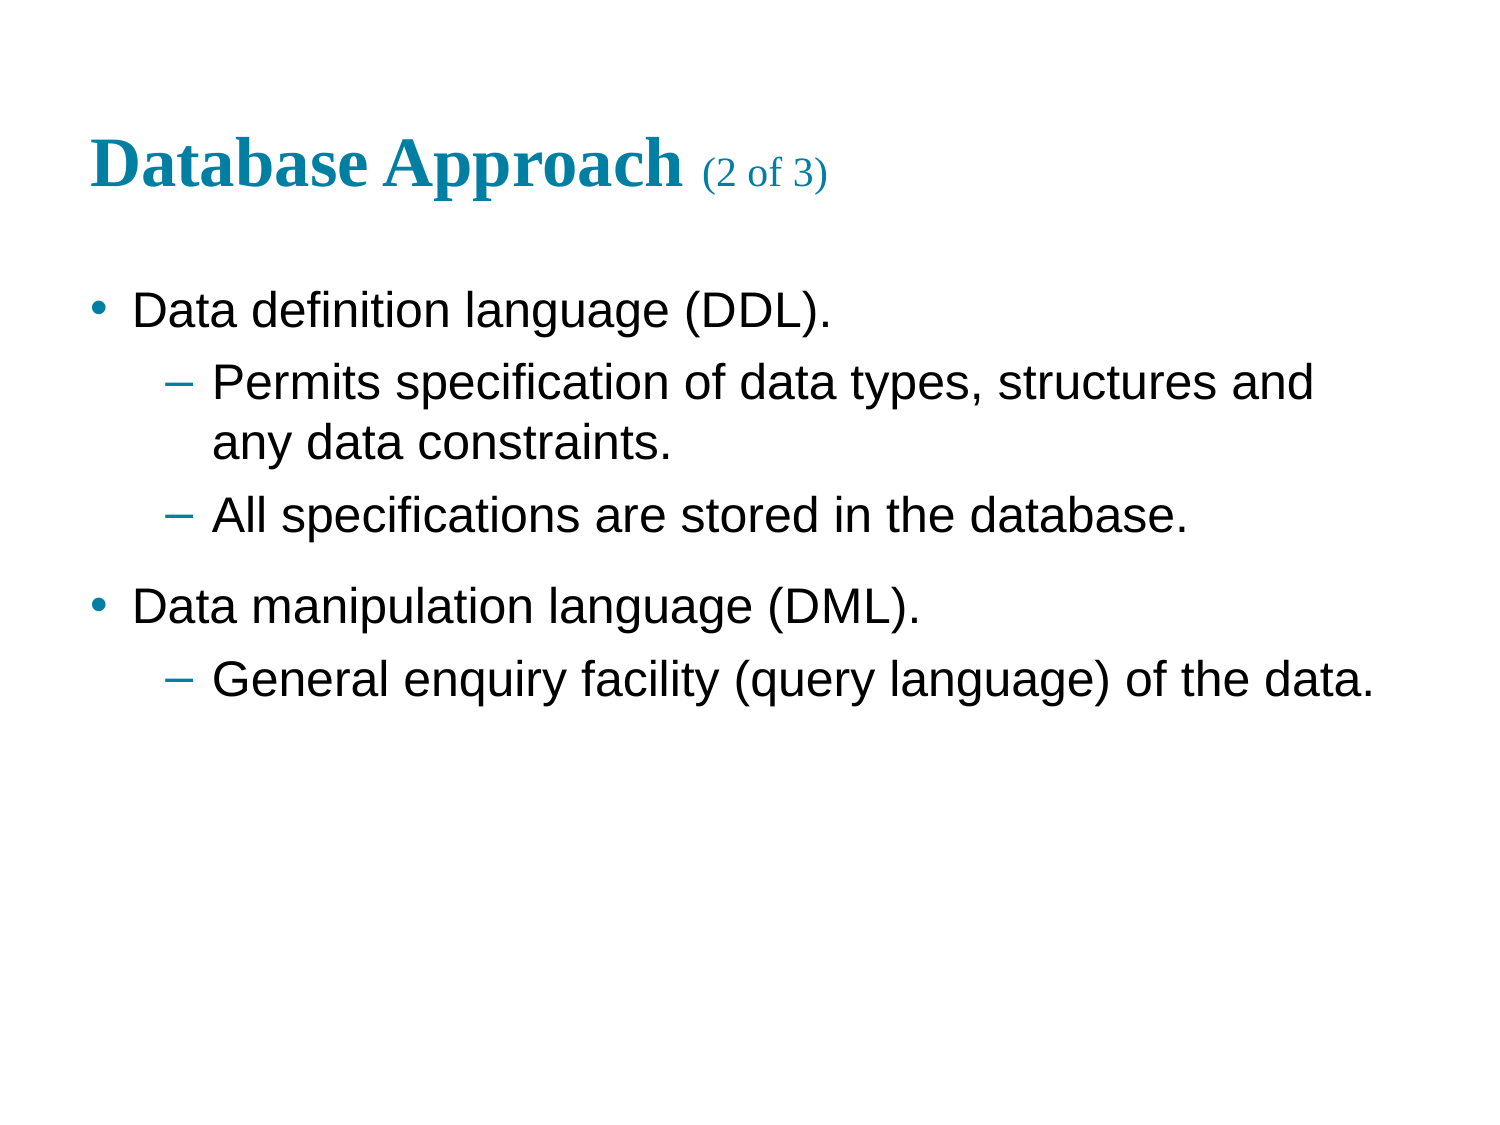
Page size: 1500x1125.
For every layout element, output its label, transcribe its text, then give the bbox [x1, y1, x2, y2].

list Data definition language (D D L). Permits specification of data types, structures and any data constraints. All specifications are stored in the database. Data manipulation language (D M L). General enquiry facility (query language) of the data. [75, 262, 1425, 1005]
title Database Approach (2 of 3) [75, 35, 1425, 216]
